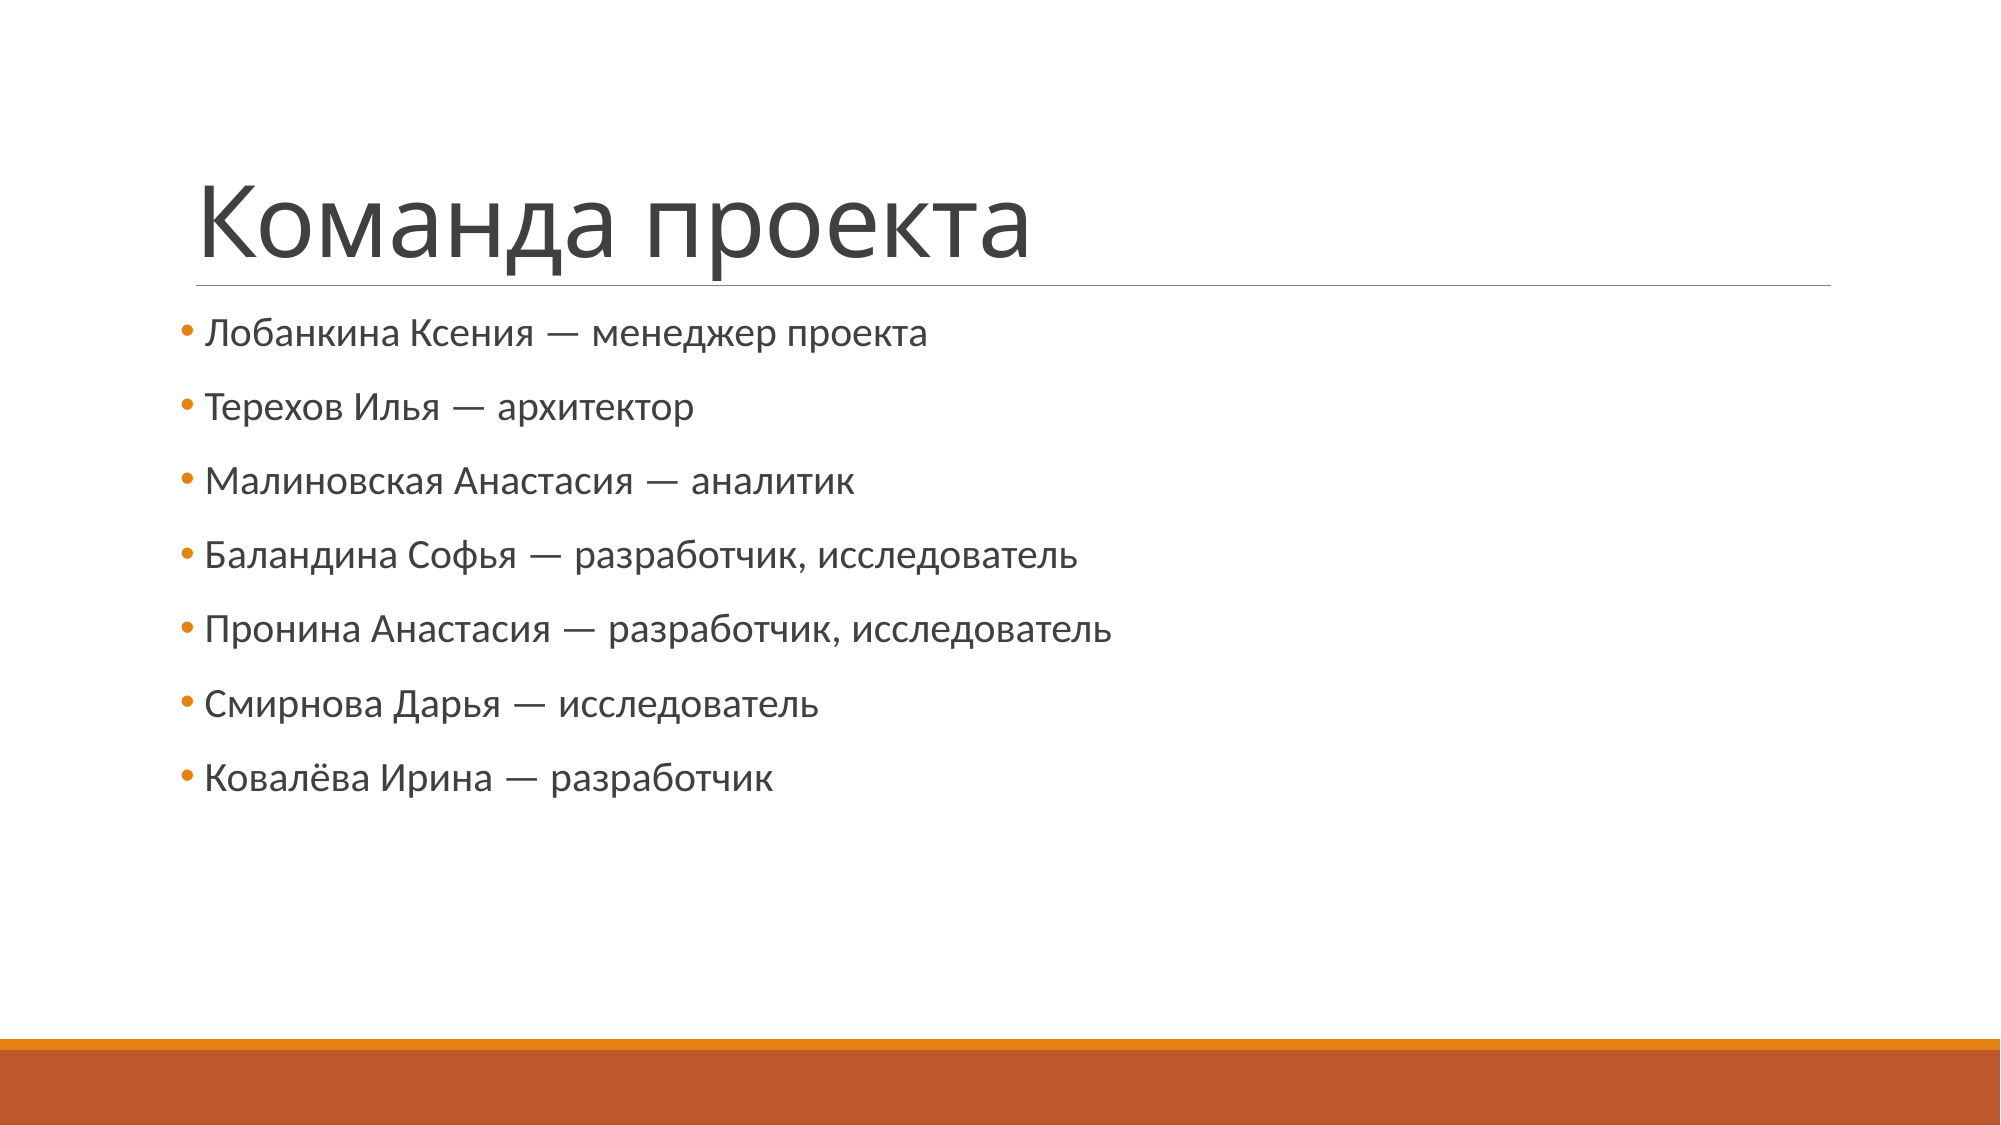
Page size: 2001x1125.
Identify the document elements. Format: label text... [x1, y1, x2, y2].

list Лобанкина Ксения — менеджер проекта Терехов Илья — архитектор Малиновская Анастасия — аналитик Баландина Софья — разработчик, исследователь Пронина Анастасия — разработчик, исследователь Смирнова Дарья — исследователь Ковалёва Ирина — разработчик [180, 302, 1830, 963]
title Команда проекта [180, 47, 1830, 285]
